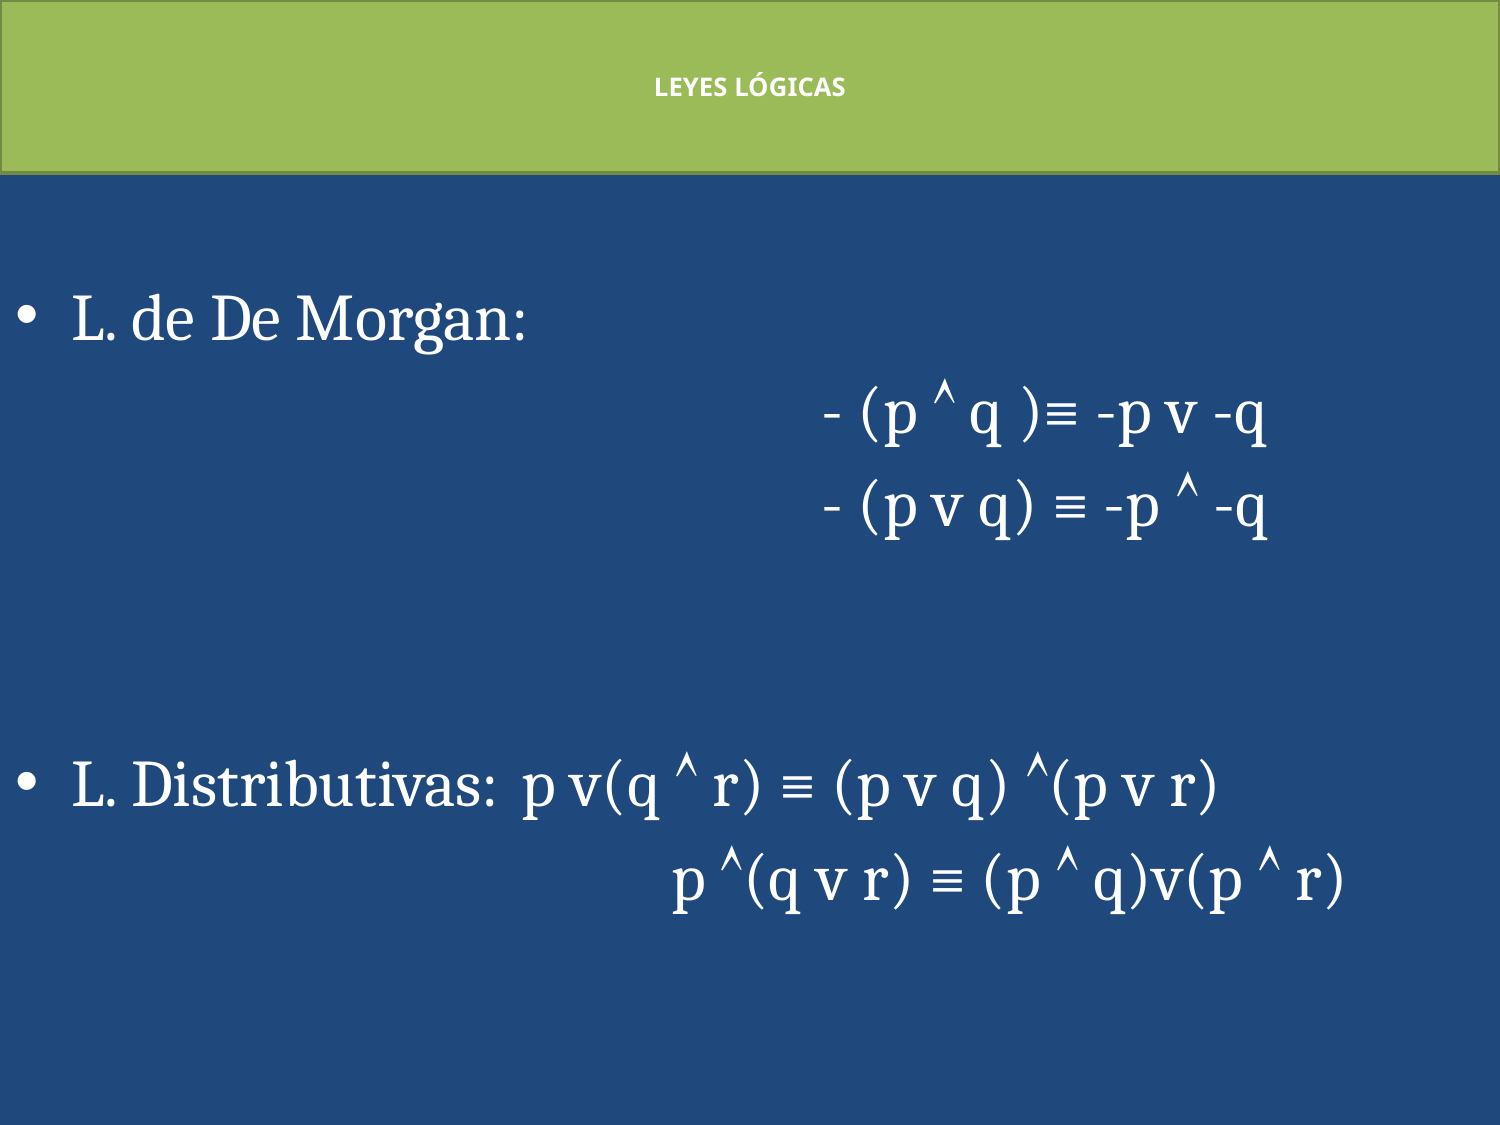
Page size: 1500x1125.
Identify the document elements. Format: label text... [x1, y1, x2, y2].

title LEYES LÓGICAS [0, 0, 1500, 175]
list L. de De Morgan: - (p  q )≡ -p v -q - (p v q) ≡ -p  -q L. Distributivas: p v(q  r) ≡ (p v q) (p v r) p (q v r) ≡ (p  q)v(p  r) [0, 175, 1500, 1125]
